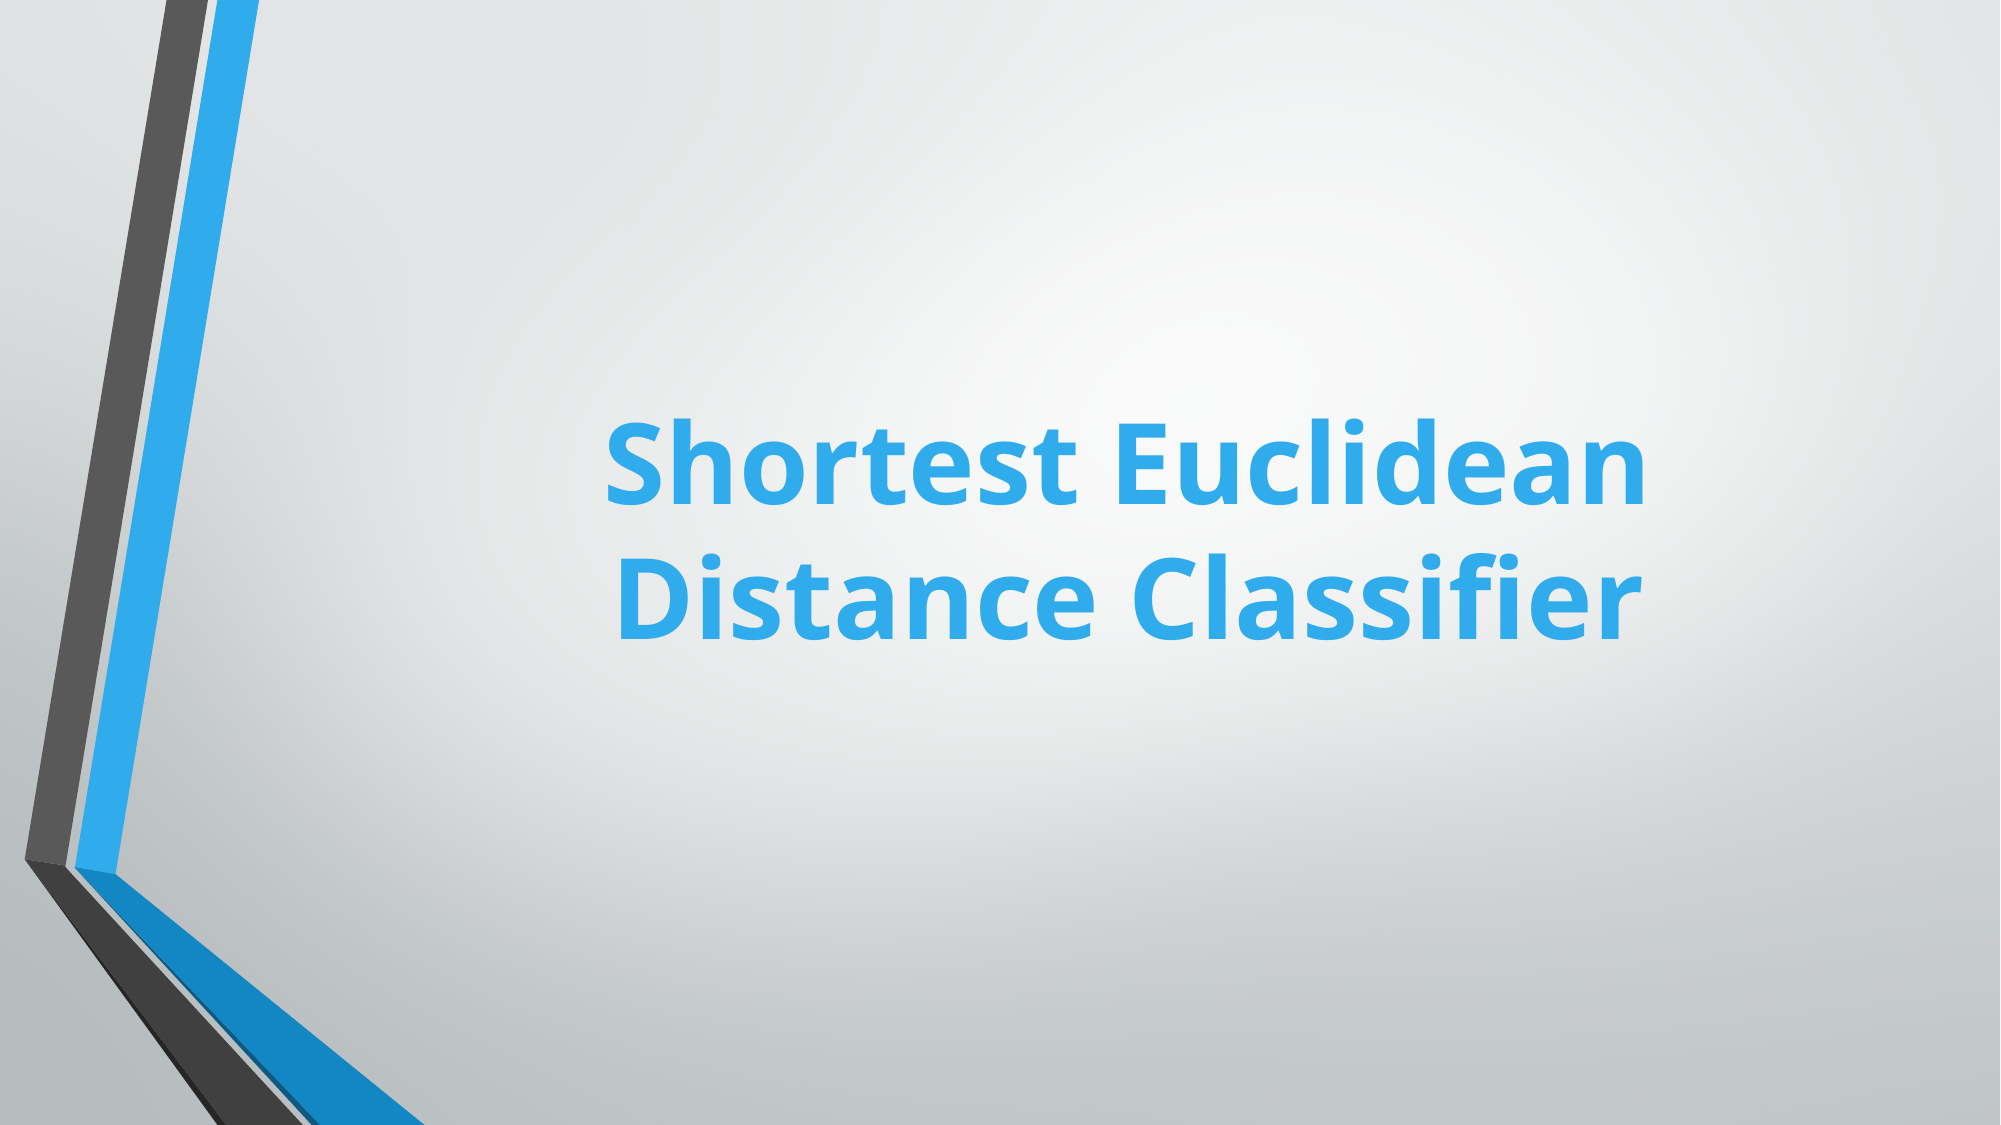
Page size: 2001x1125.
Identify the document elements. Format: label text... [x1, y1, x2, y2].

title Shortest Euclidean Distance Classifier [369, 419, 1887, 770]
